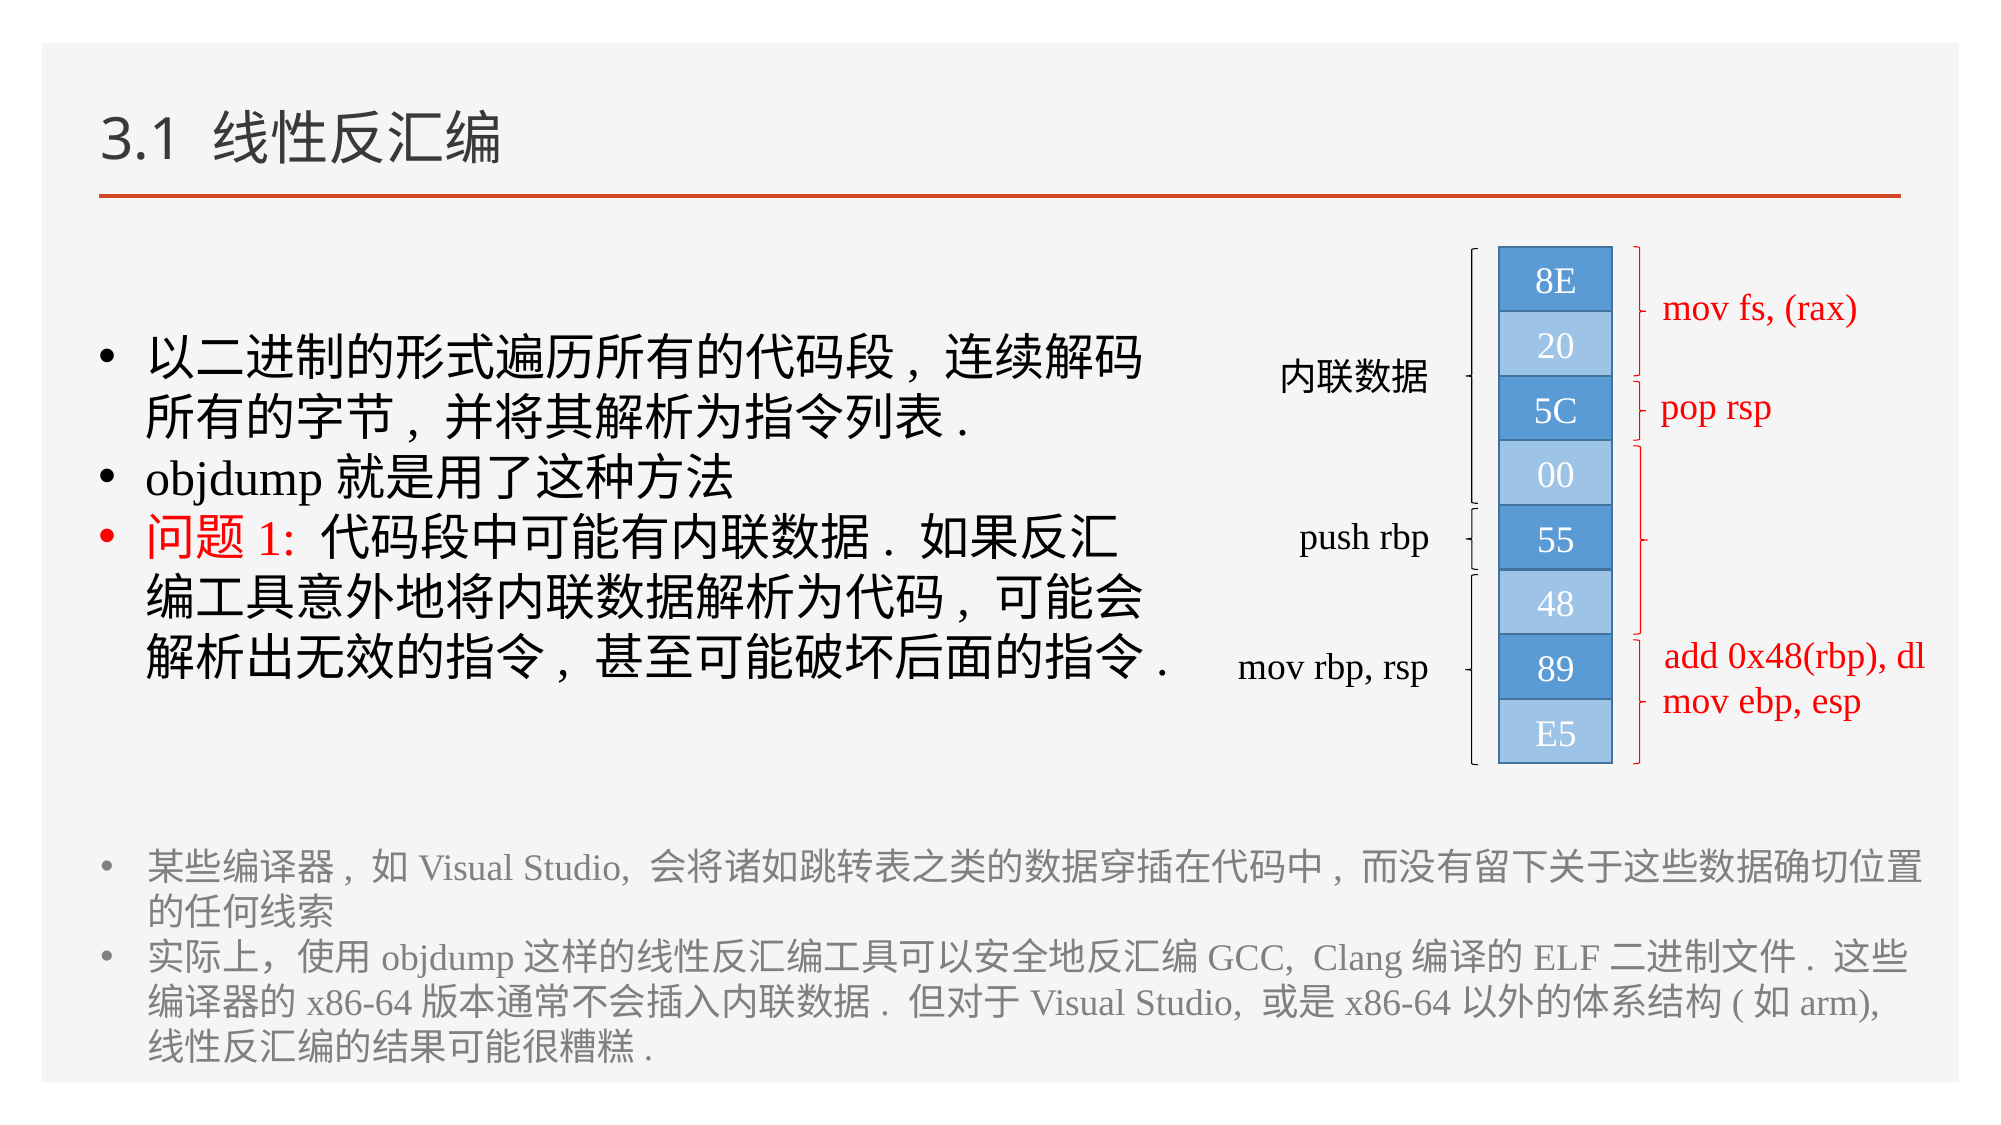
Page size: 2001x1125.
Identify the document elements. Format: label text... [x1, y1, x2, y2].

text_box mov rbp, rsp [1223, 634, 1444, 695]
text_box 20 [1498, 310, 1613, 375]
text_box [1633, 380, 1645, 441]
text_box push rbp [1284, 504, 1445, 565]
text_box 8E [1498, 246, 1613, 310]
text_box 00 [1498, 439, 1613, 504]
text_box [1465, 507, 1479, 570]
text_box 5C [1498, 375, 1613, 439]
text_box pop rsp [1645, 374, 1788, 435]
title 3.1 线性反汇编 [85, 73, 1214, 179]
text_box [1465, 574, 1479, 766]
text_box mov fs, (rax) [1647, 275, 1873, 336]
text_box add 0x48(rbp), dl [1649, 623, 1941, 683]
text_box [1633, 639, 1646, 765]
text_box [1633, 246, 1646, 377]
text_box [1465, 248, 1478, 504]
text_box mov ebp, esp [1647, 668, 1877, 728]
text_box 某些编译器, 如Visual Studio, 会将诸如跳转表之类的数据穿插在代码中, 而没有留下关于这些数据确切位置的任何线索 实际上，使用objdump这样的线性反汇编工具可以安全地反汇编GCC, Clang编译的ELF二进制文件. 这些编译器的x86-64版本通常不会插入内联数据. 但对于Visual Studio, 或是x86-64以外的体系结构(如arm), 线性反汇编的结果可能很糟糕. [85, 835, 1941, 1076]
text_box E5 [1498, 698, 1613, 764]
text_box 89 [1498, 633, 1613, 698]
text_box 48 [1498, 568, 1613, 633]
text_box [1633, 445, 1648, 635]
text_box 内联数据 [1264, 345, 1445, 406]
text_box 55 [1498, 504, 1613, 568]
text_box 以二进制的形式遍历所有的代码段, 连续解码所有的字节, 并将其解析为指令列表. objdump就是用了这种方法 问题1: 代码段中可能有内联数据. 如果反汇编工具意外地将内联数据解析为代码, 可能会解析出无效的指令, 甚至可能破坏后面的指令. [83, 317, 1168, 693]
